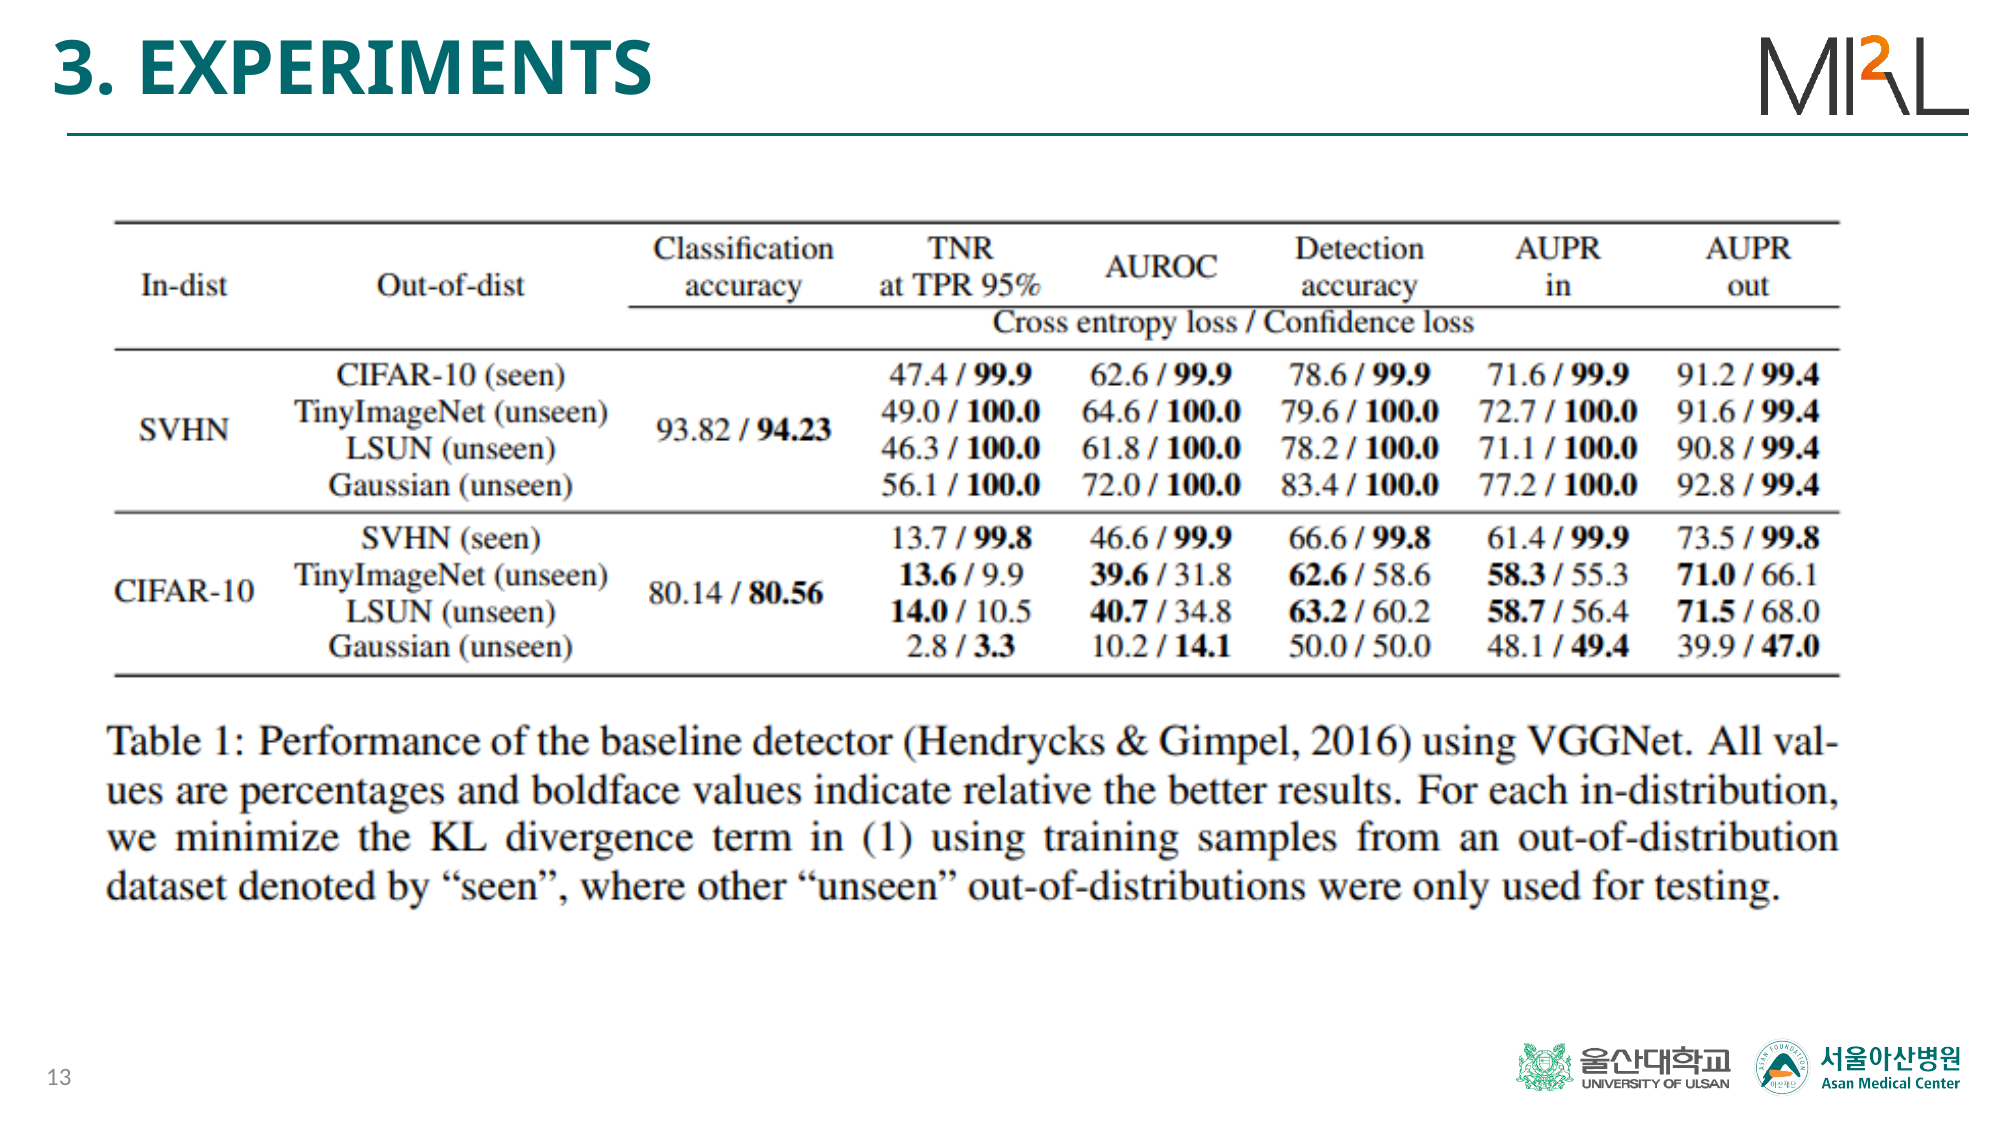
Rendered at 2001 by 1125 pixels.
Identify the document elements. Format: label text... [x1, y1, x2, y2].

slide_number 13 [31, 1045, 482, 1106]
text_box 3. EXPERIMENTS [31, 12, 2000, 134]
picture [1749, 1036, 1969, 1098]
picture [1513, 1041, 1733, 1093]
picture [87, 188, 1858, 945]
